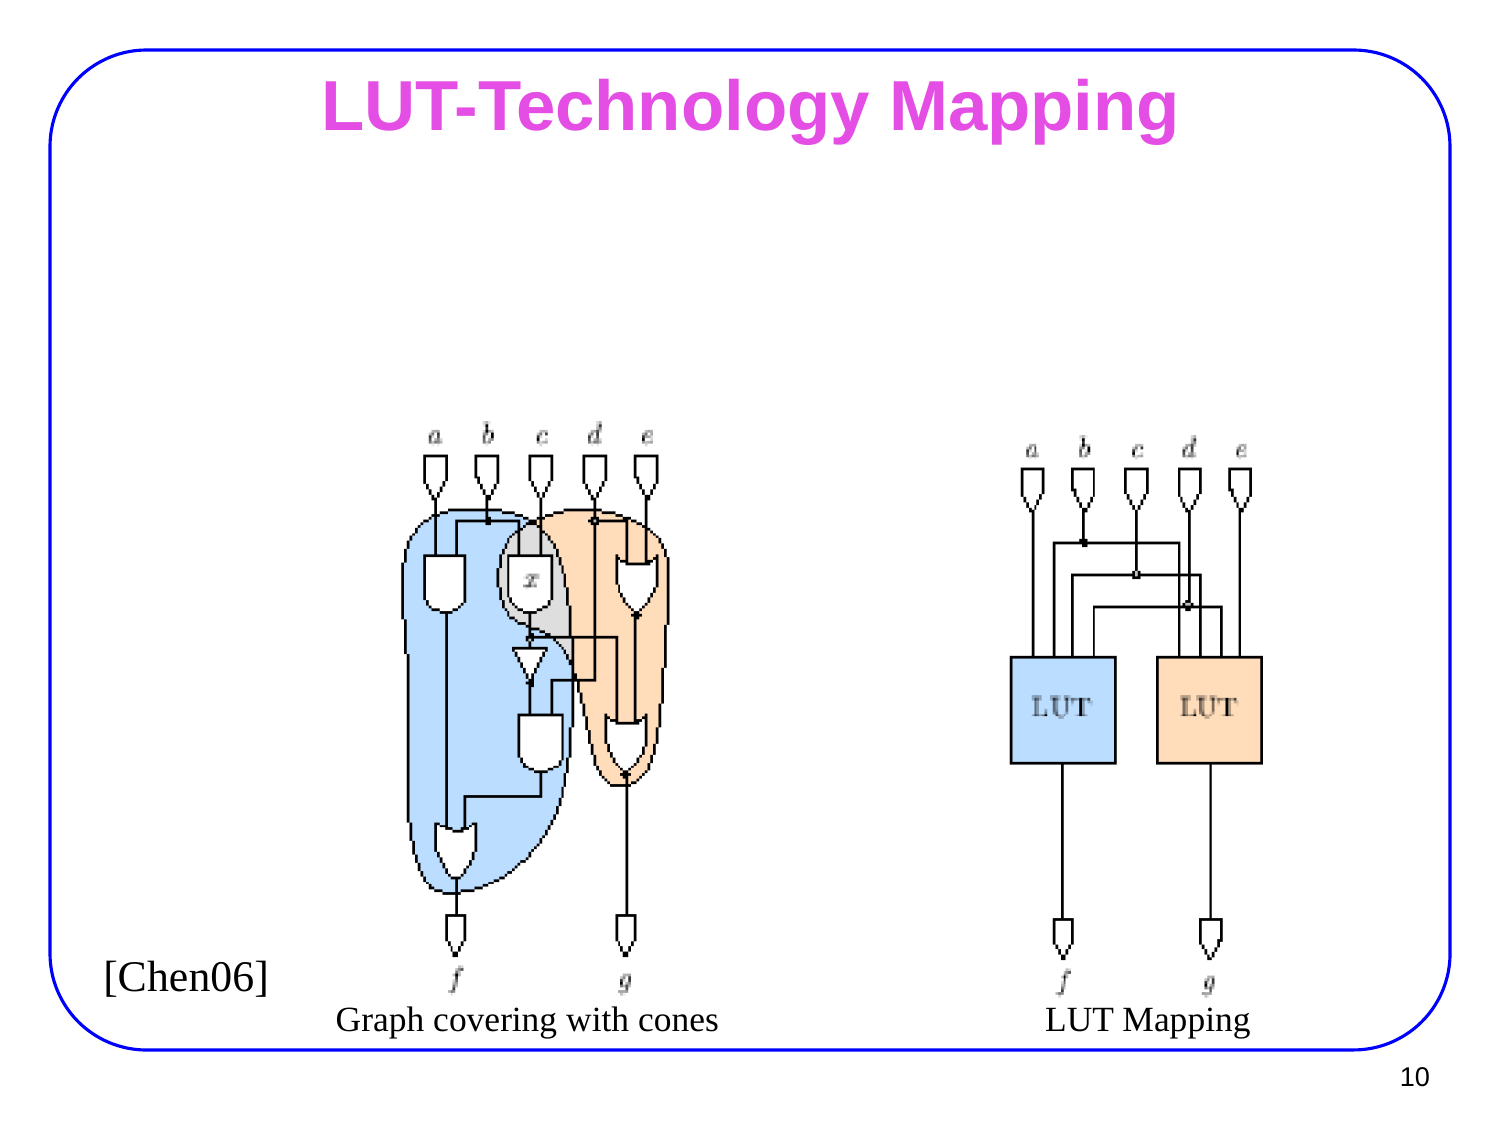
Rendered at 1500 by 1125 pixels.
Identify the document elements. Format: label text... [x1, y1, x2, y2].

picture [395, 420, 677, 1000]
picture [1007, 432, 1268, 1001]
text_box LUT Mapping [1045, 1010, 1251, 1040]
title LUT-Technology Mapping [113, 66, 1389, 140]
text_box [Chen06] [88, 940, 284, 1008]
text_box Graph covering with cones [335, 999, 720, 1040]
slide_number 10 [1351, 1047, 1444, 1104]
